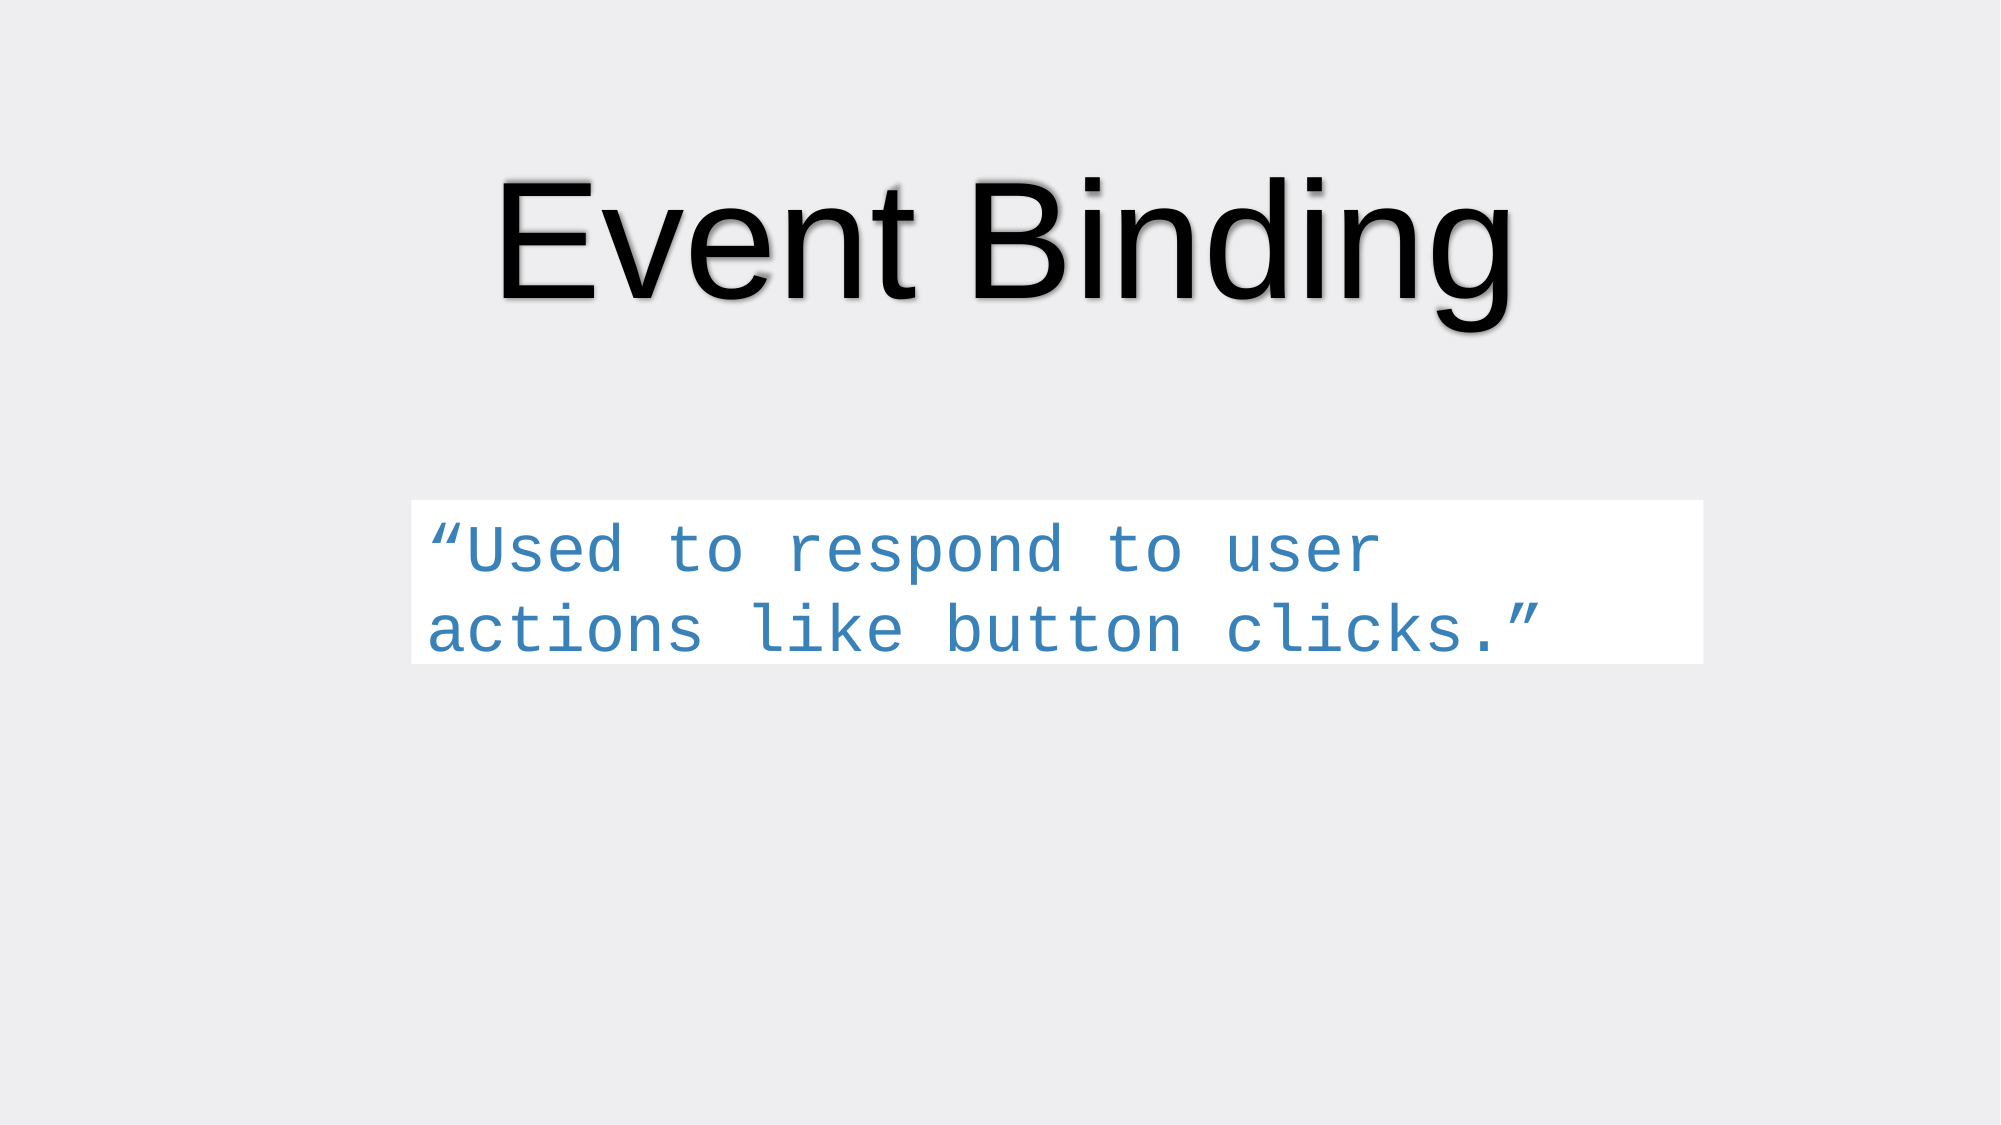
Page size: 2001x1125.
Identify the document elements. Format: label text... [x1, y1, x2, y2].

text_box “Used to respond to user actions like button clicks.” [411, 499, 1704, 665]
text_box [385, 81, 1628, 445]
text_box Event Binding [488, 129, 1522, 332]
